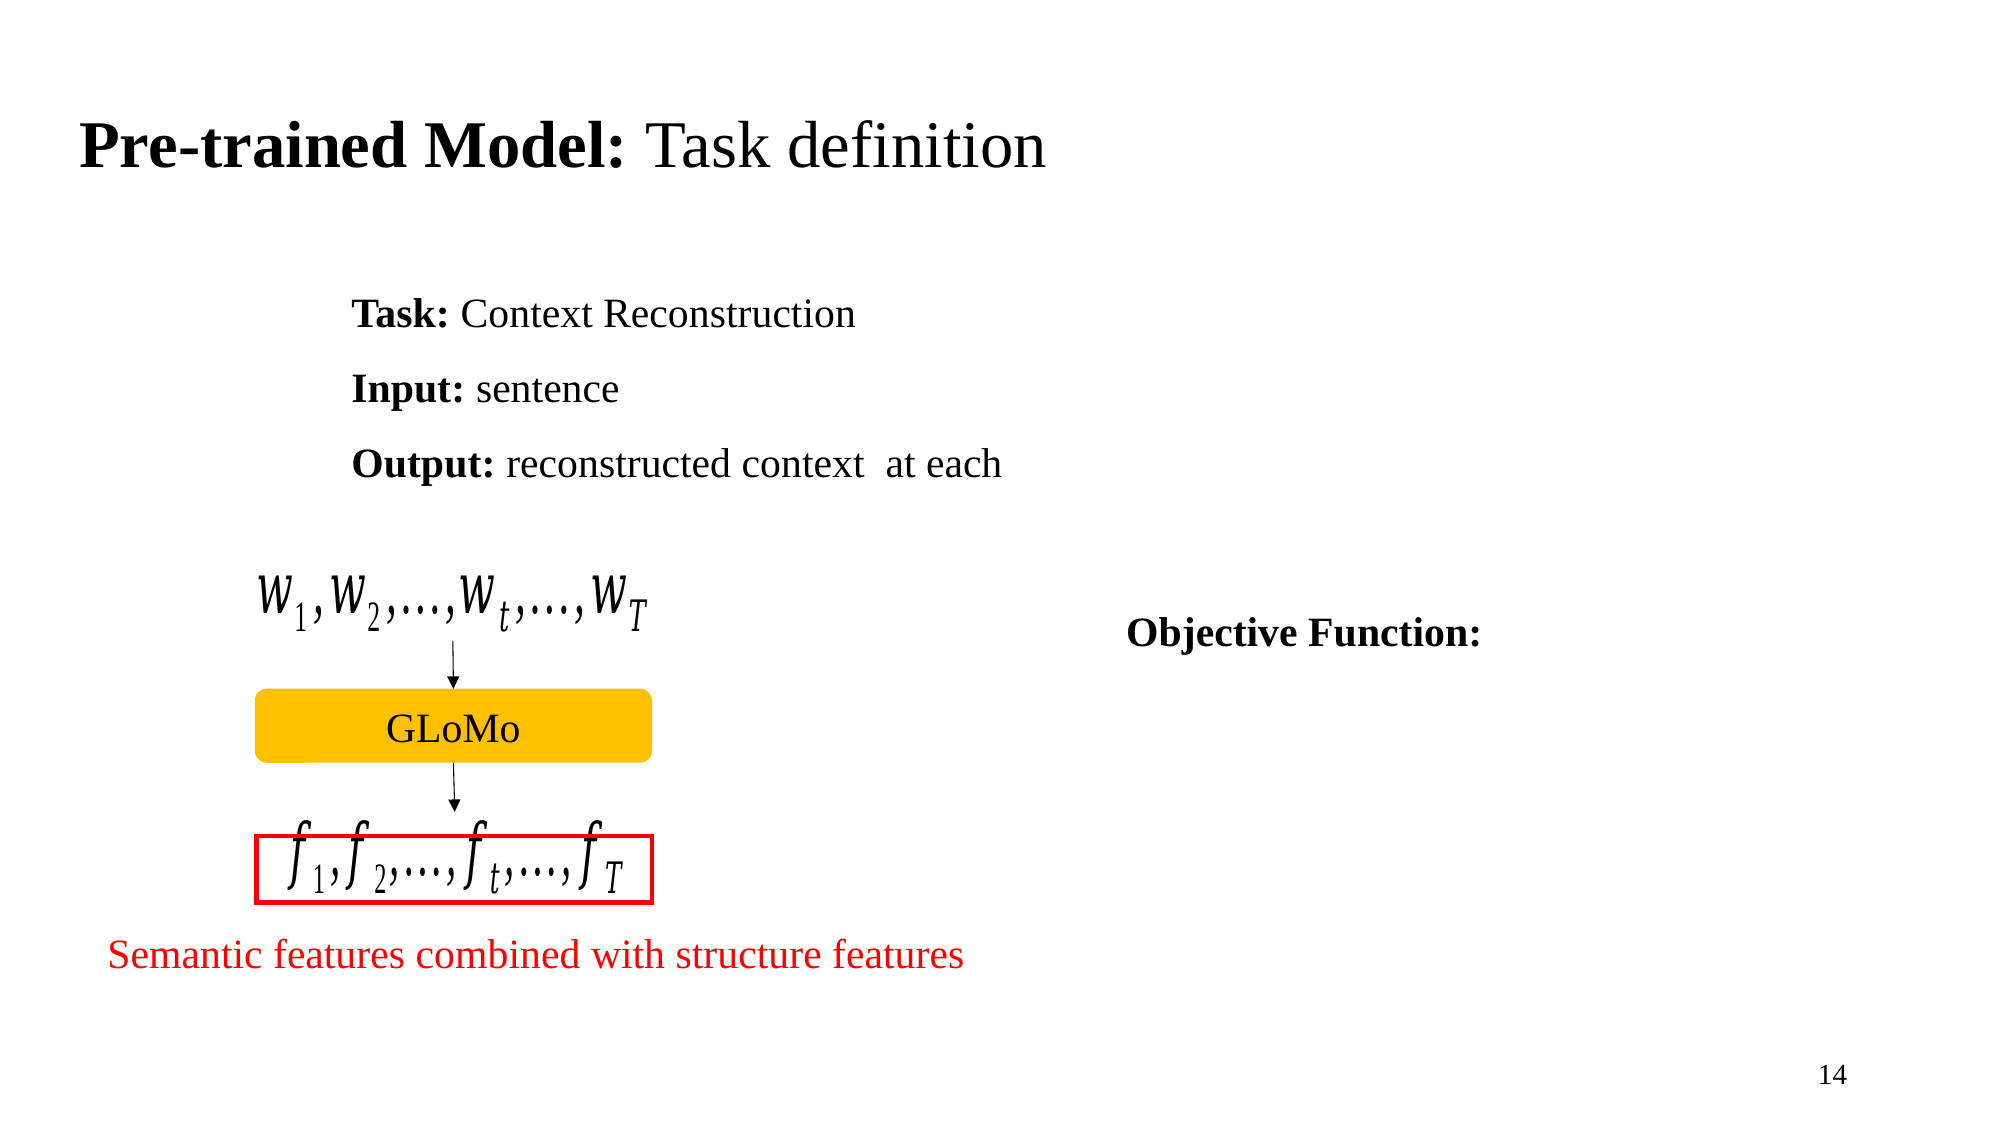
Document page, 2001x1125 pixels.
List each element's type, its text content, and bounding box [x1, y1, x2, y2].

slide_number 13 [1412, 1042, 1863, 1103]
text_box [254, 549, 653, 903]
text_box Pre-trained Model: Task definition [64, 93, 1063, 189]
text_box Semantic features combined with structure features [92, 919, 981, 984]
